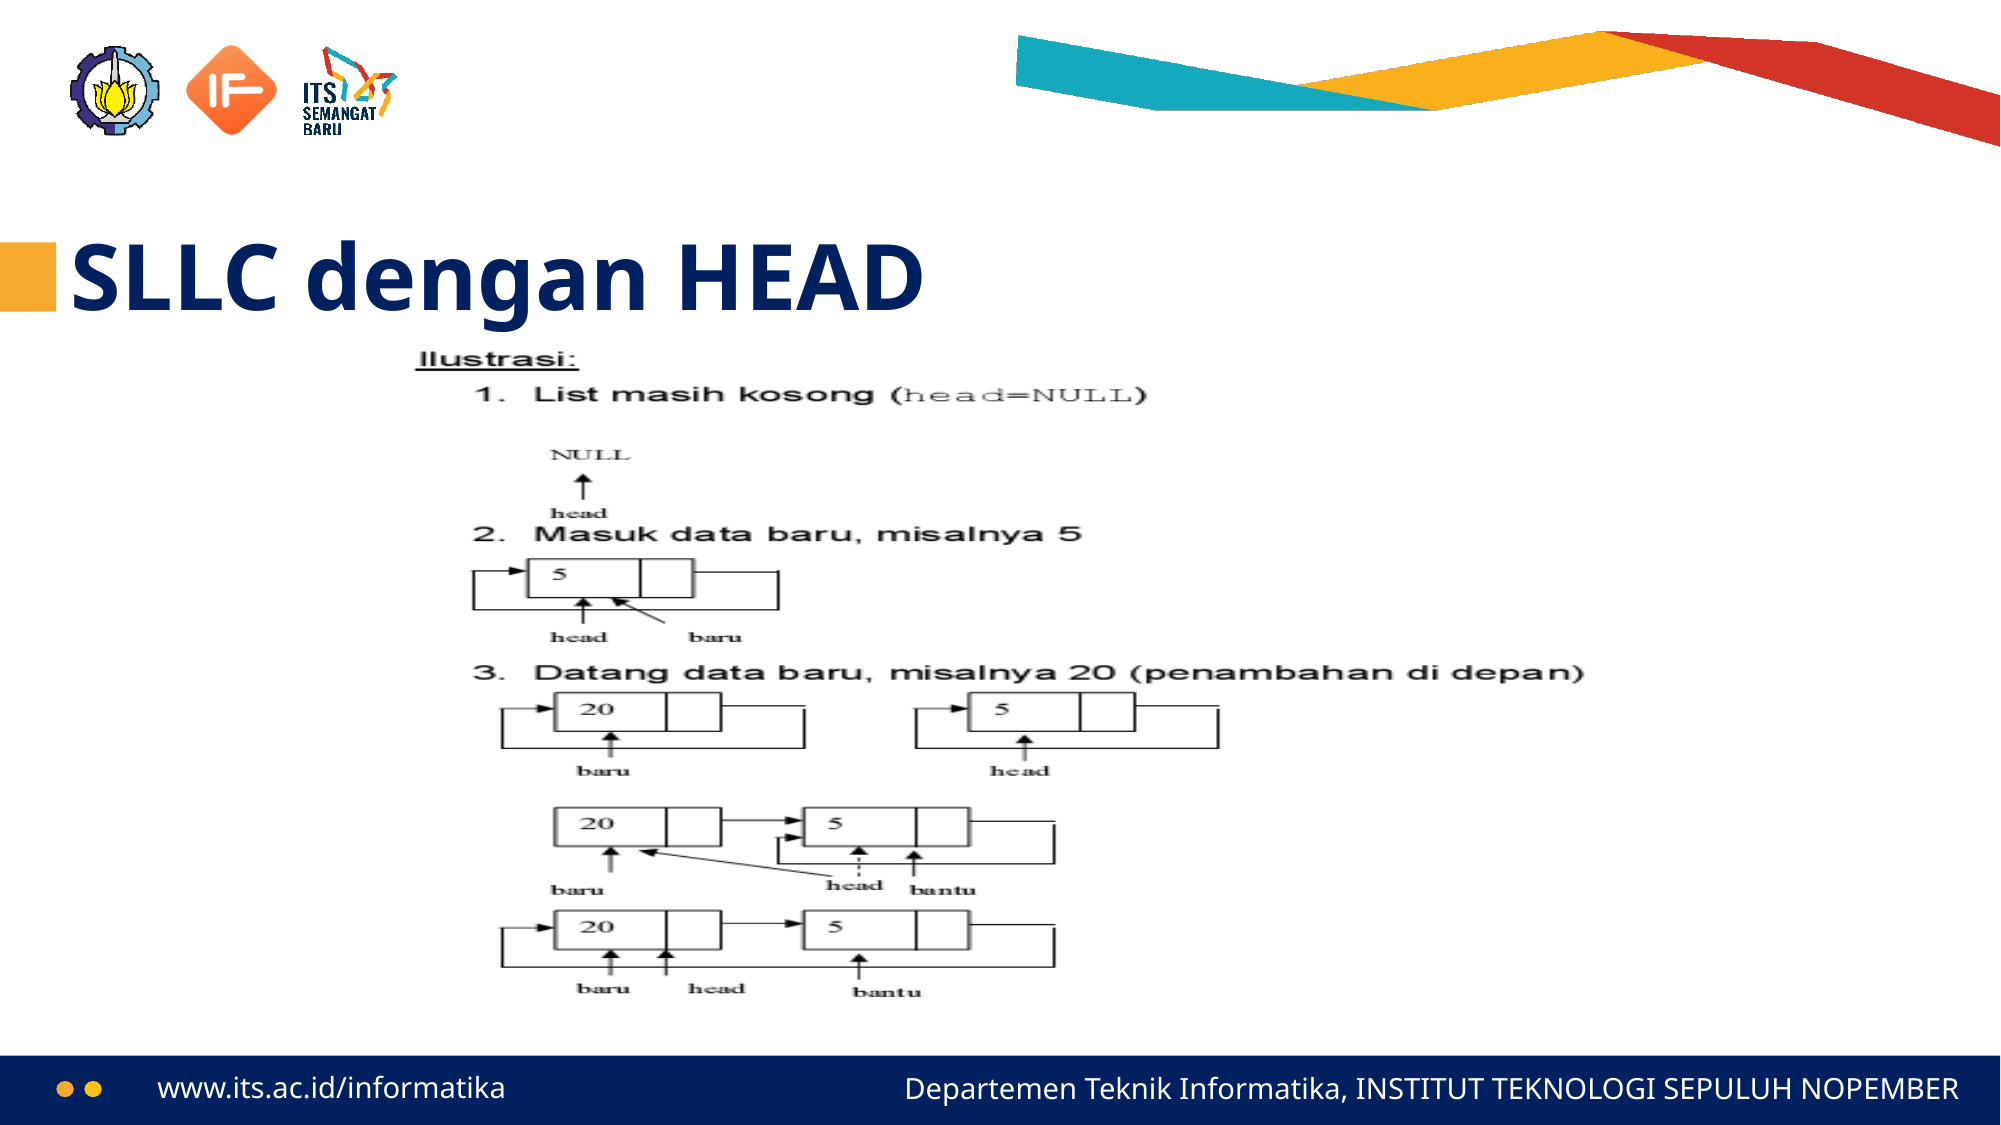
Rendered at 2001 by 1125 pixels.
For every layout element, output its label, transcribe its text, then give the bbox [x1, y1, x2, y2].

picture [390, 337, 1621, 1025]
picture [69, 45, 160, 136]
picture [302, 45, 398, 135]
picture [968, 0, 2001, 296]
title SLLC dengan HEAD [55, 207, 1956, 338]
picture [186, 45, 277, 135]
